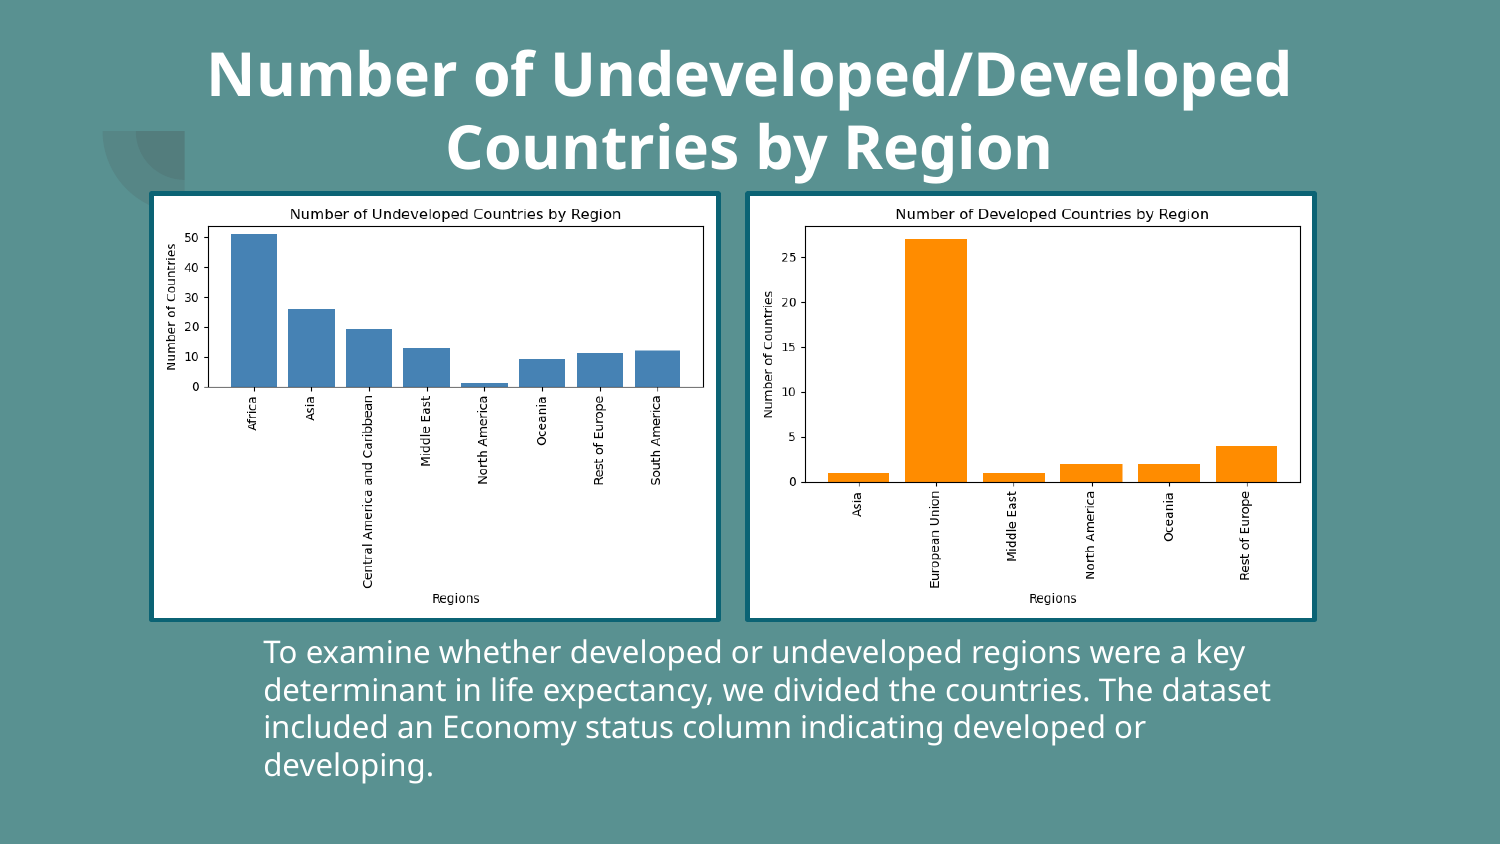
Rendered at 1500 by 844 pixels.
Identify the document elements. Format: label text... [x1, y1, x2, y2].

title Number of Undeveloped/Developed Countries by Region [173, 20, 1327, 185]
text_box To examine whether developed or undeveloped regions were a key determinant in life expectancy, we divided the countries. The dataset included an Economy status column indicating developed or developing. [173, 617, 1292, 815]
picture [749, 195, 1313, 618]
picture [153, 195, 717, 618]
